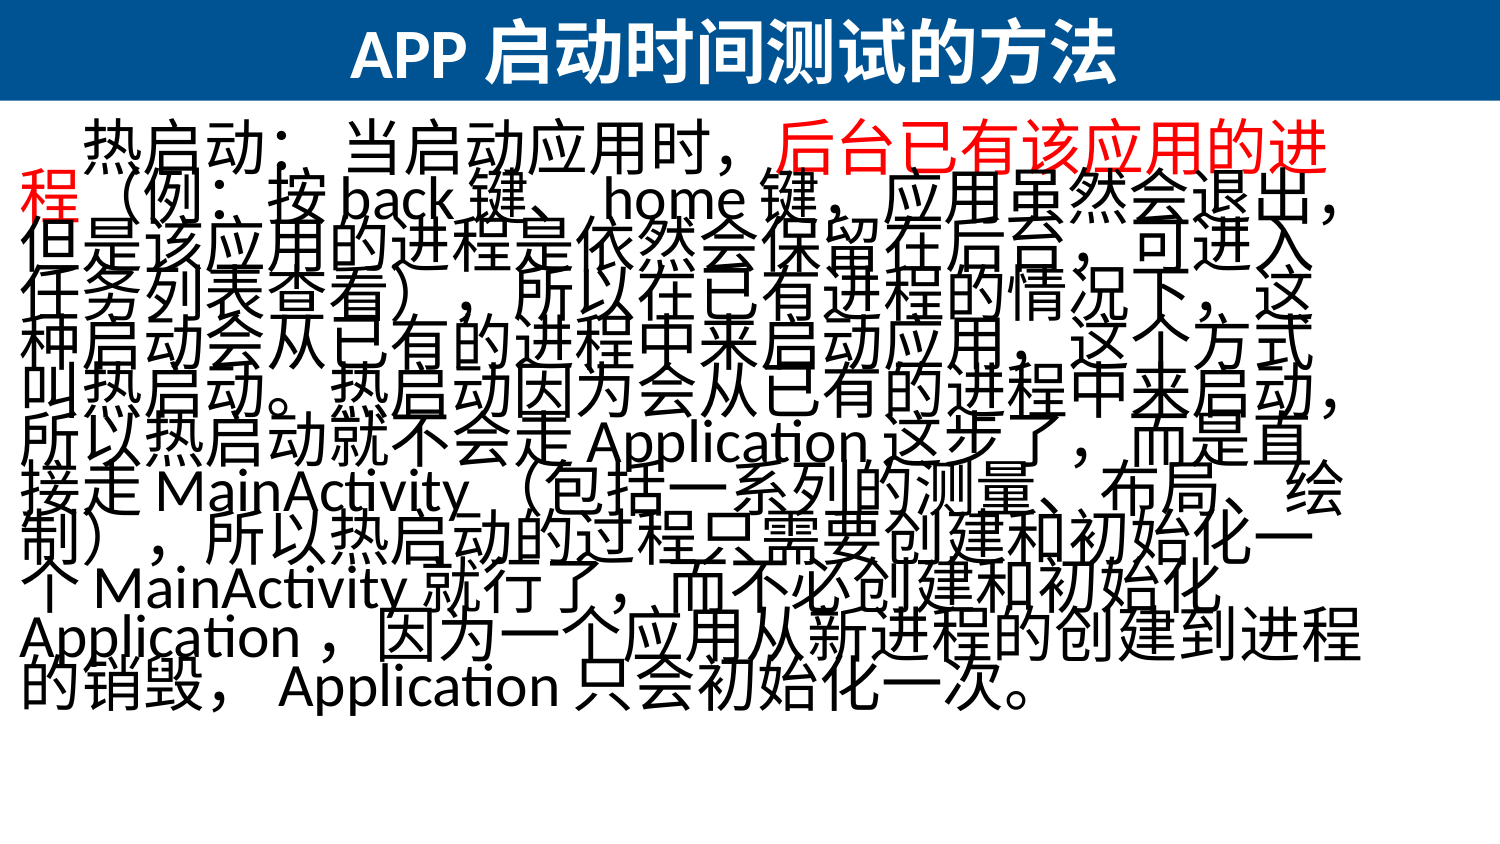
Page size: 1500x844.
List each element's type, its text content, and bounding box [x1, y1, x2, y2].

list 热启动： 当启动应用时，后台已有该应用的进程（例：按back键、home键，应用虽然会退出，但是该应用的进程是依然会保留在后台，可进入任务列表查看），所以在已有进程的情况下，这种启动会从已有的进程中来启动应用，这个方式叫热启动。热启动因为会从已有的进程中来启动，所以热启动就不会走Application这步了，而是直接走MainActivity（包括一系列的测量、布局、绘制），所以热启动的过程只需要创建和初始化一个MainActivity就行了，而不必创建和初始化Application，因为一个应用从新进程的创建到进程的销毁，Application只会初始化一次。 [4, 126, 1389, 730]
title APP启动时间测试的方法 [0, 0, 1471, 101]
